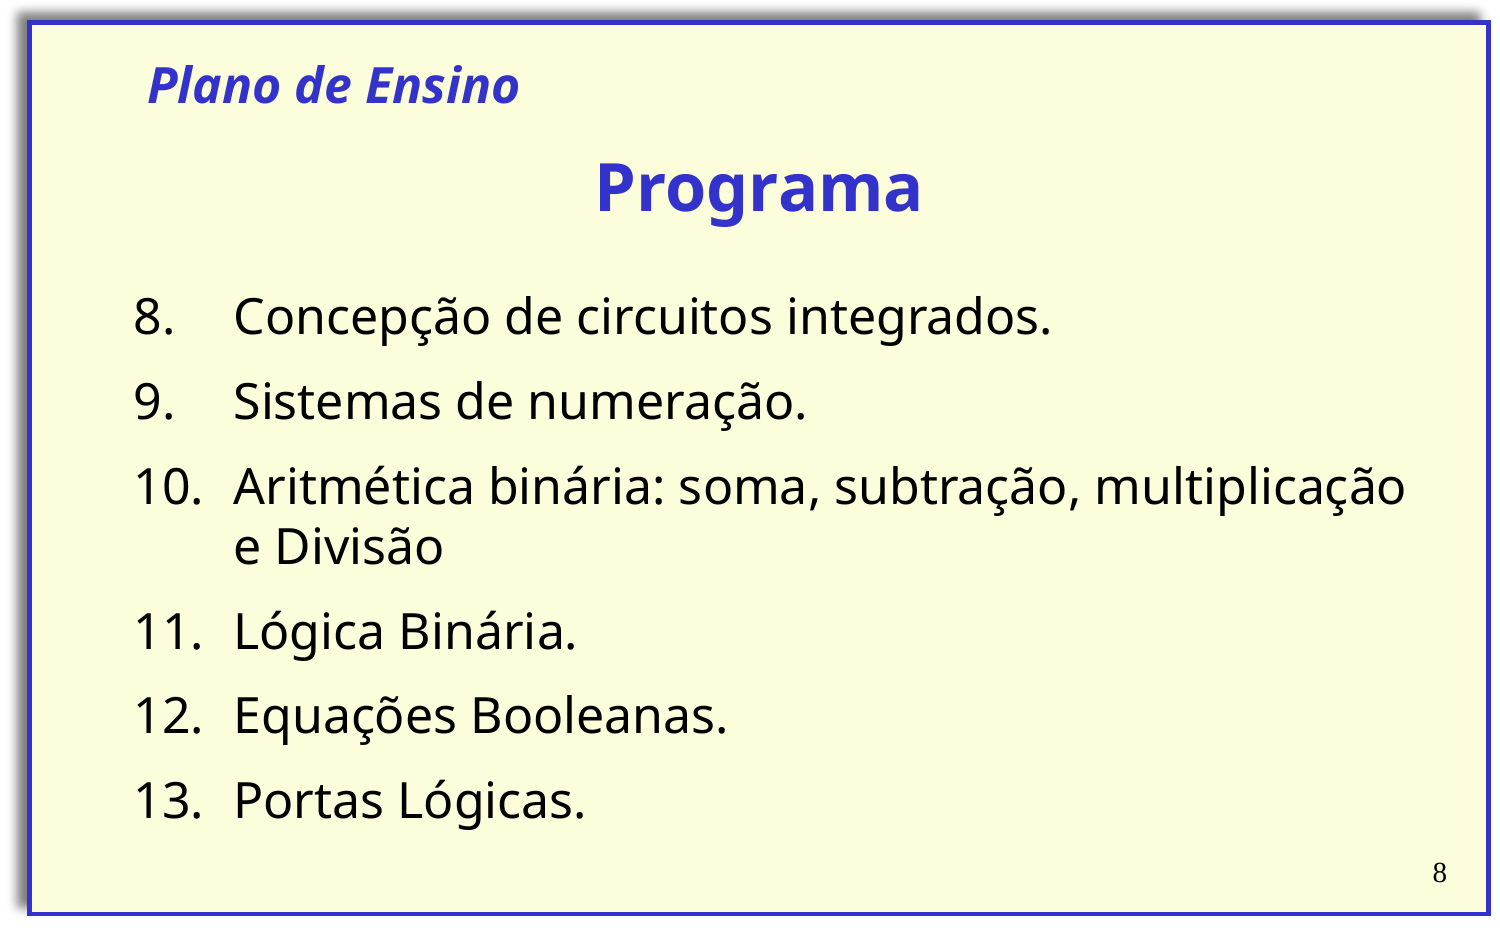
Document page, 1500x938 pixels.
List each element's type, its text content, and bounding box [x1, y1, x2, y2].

text_box ‹#› [1149, 845, 1463, 908]
text_box Programa [128, 137, 1391, 218]
text_box Concepção de circuitos integrados. Sistemas de numeração. Aritmética binária: soma, subtração, multiplicação e Divisão Lógica Binária. Equações Booleanas. Portas Lógicas. [118, 276, 1432, 839]
text_box Plano de Ensino [132, 45, 1395, 109]
